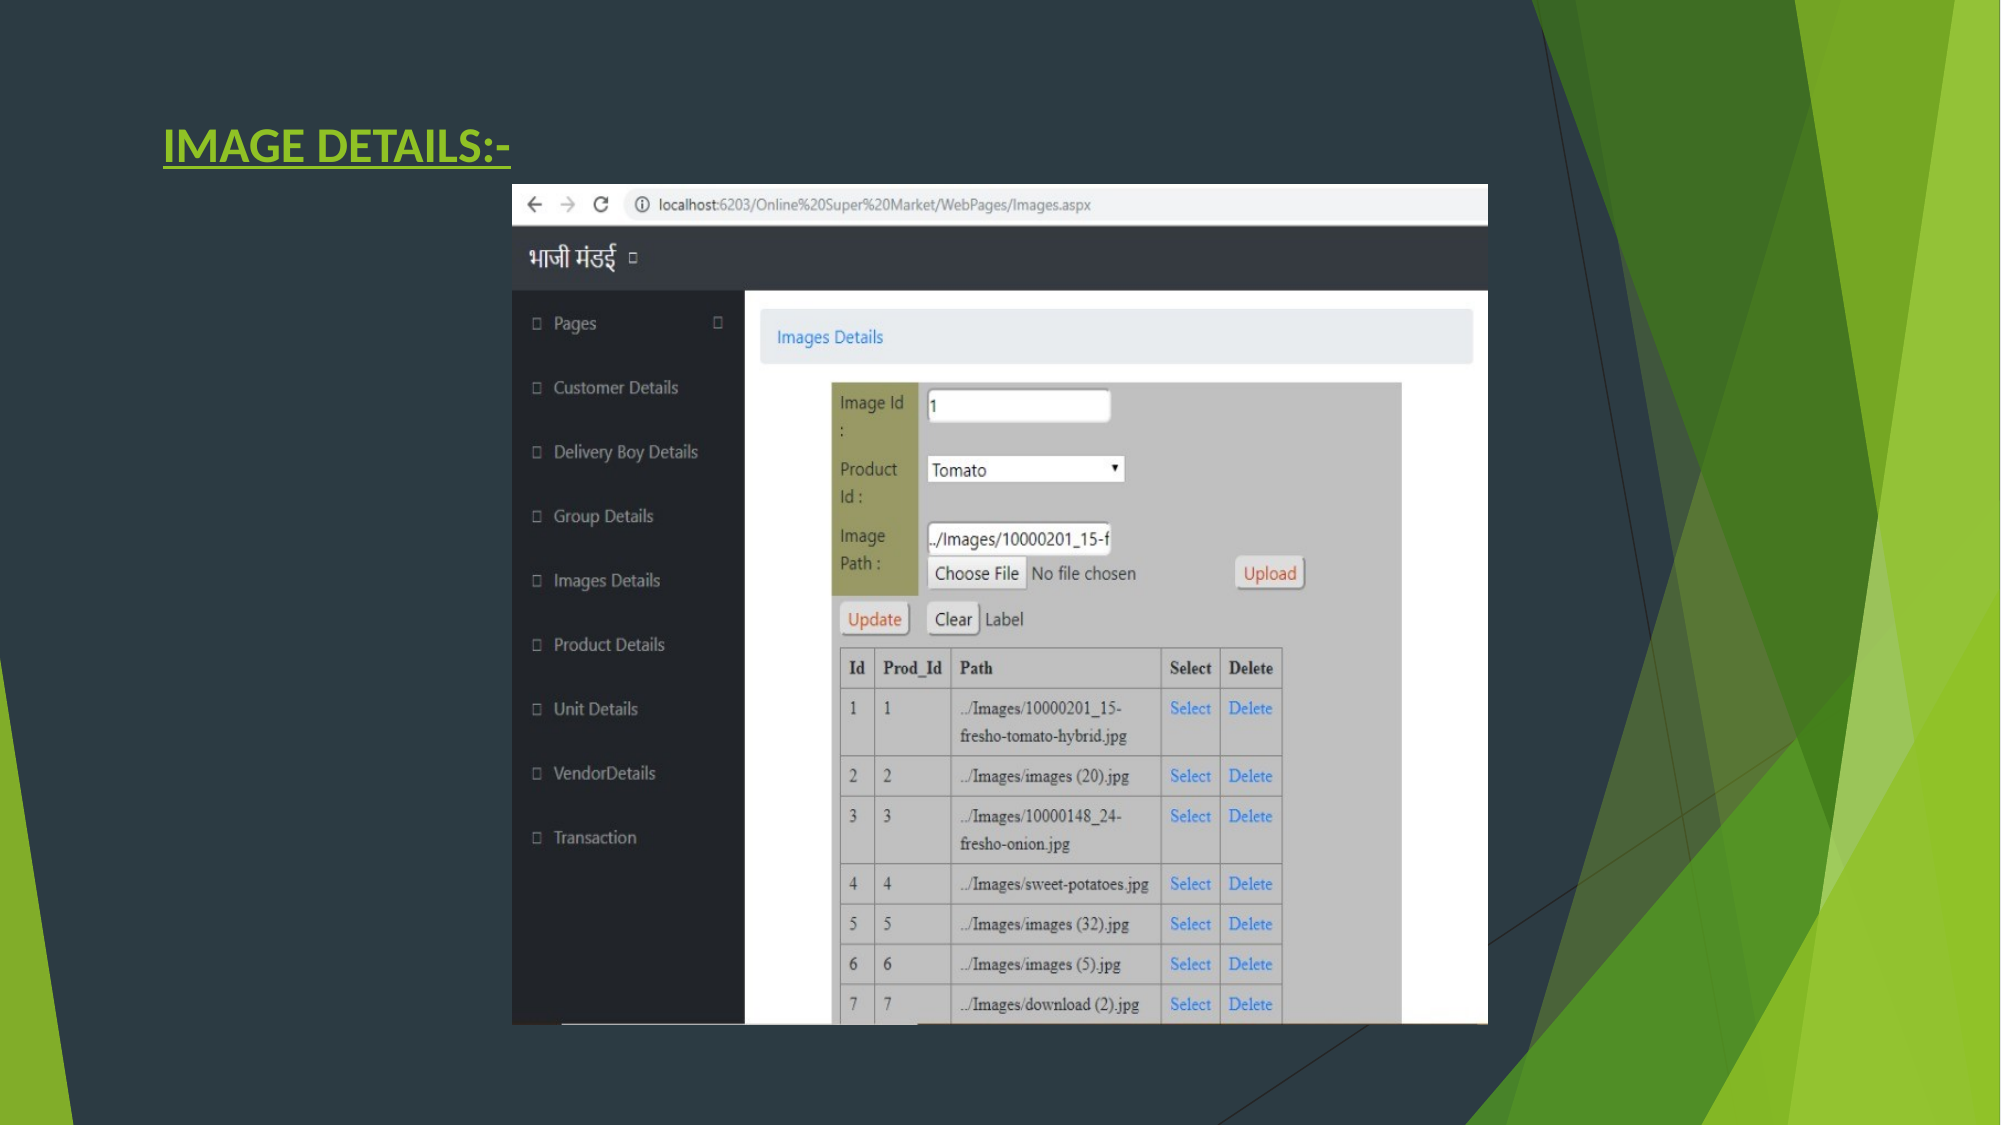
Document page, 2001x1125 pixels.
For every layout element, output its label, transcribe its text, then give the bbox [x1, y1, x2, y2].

text_box IMAGE DETAILS:- [162, 112, 913, 173]
picture [512, 183, 1488, 1026]
